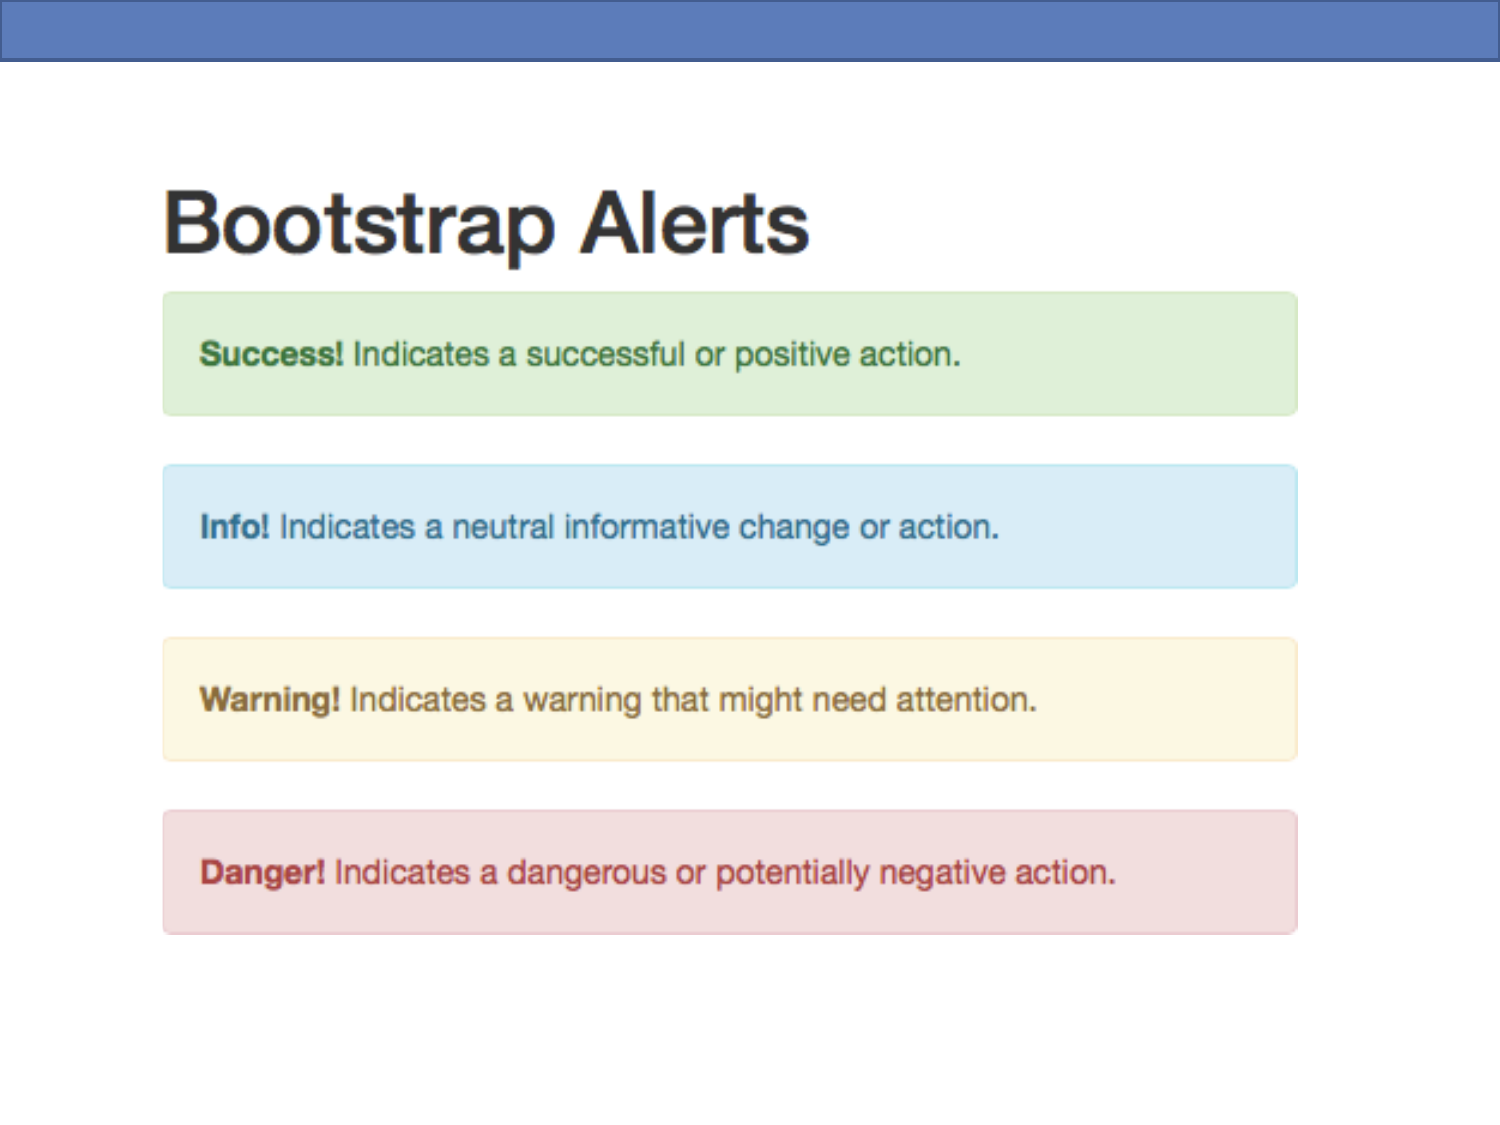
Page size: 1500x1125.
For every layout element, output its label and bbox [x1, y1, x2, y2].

text_box [162, 189, 1298, 935]
